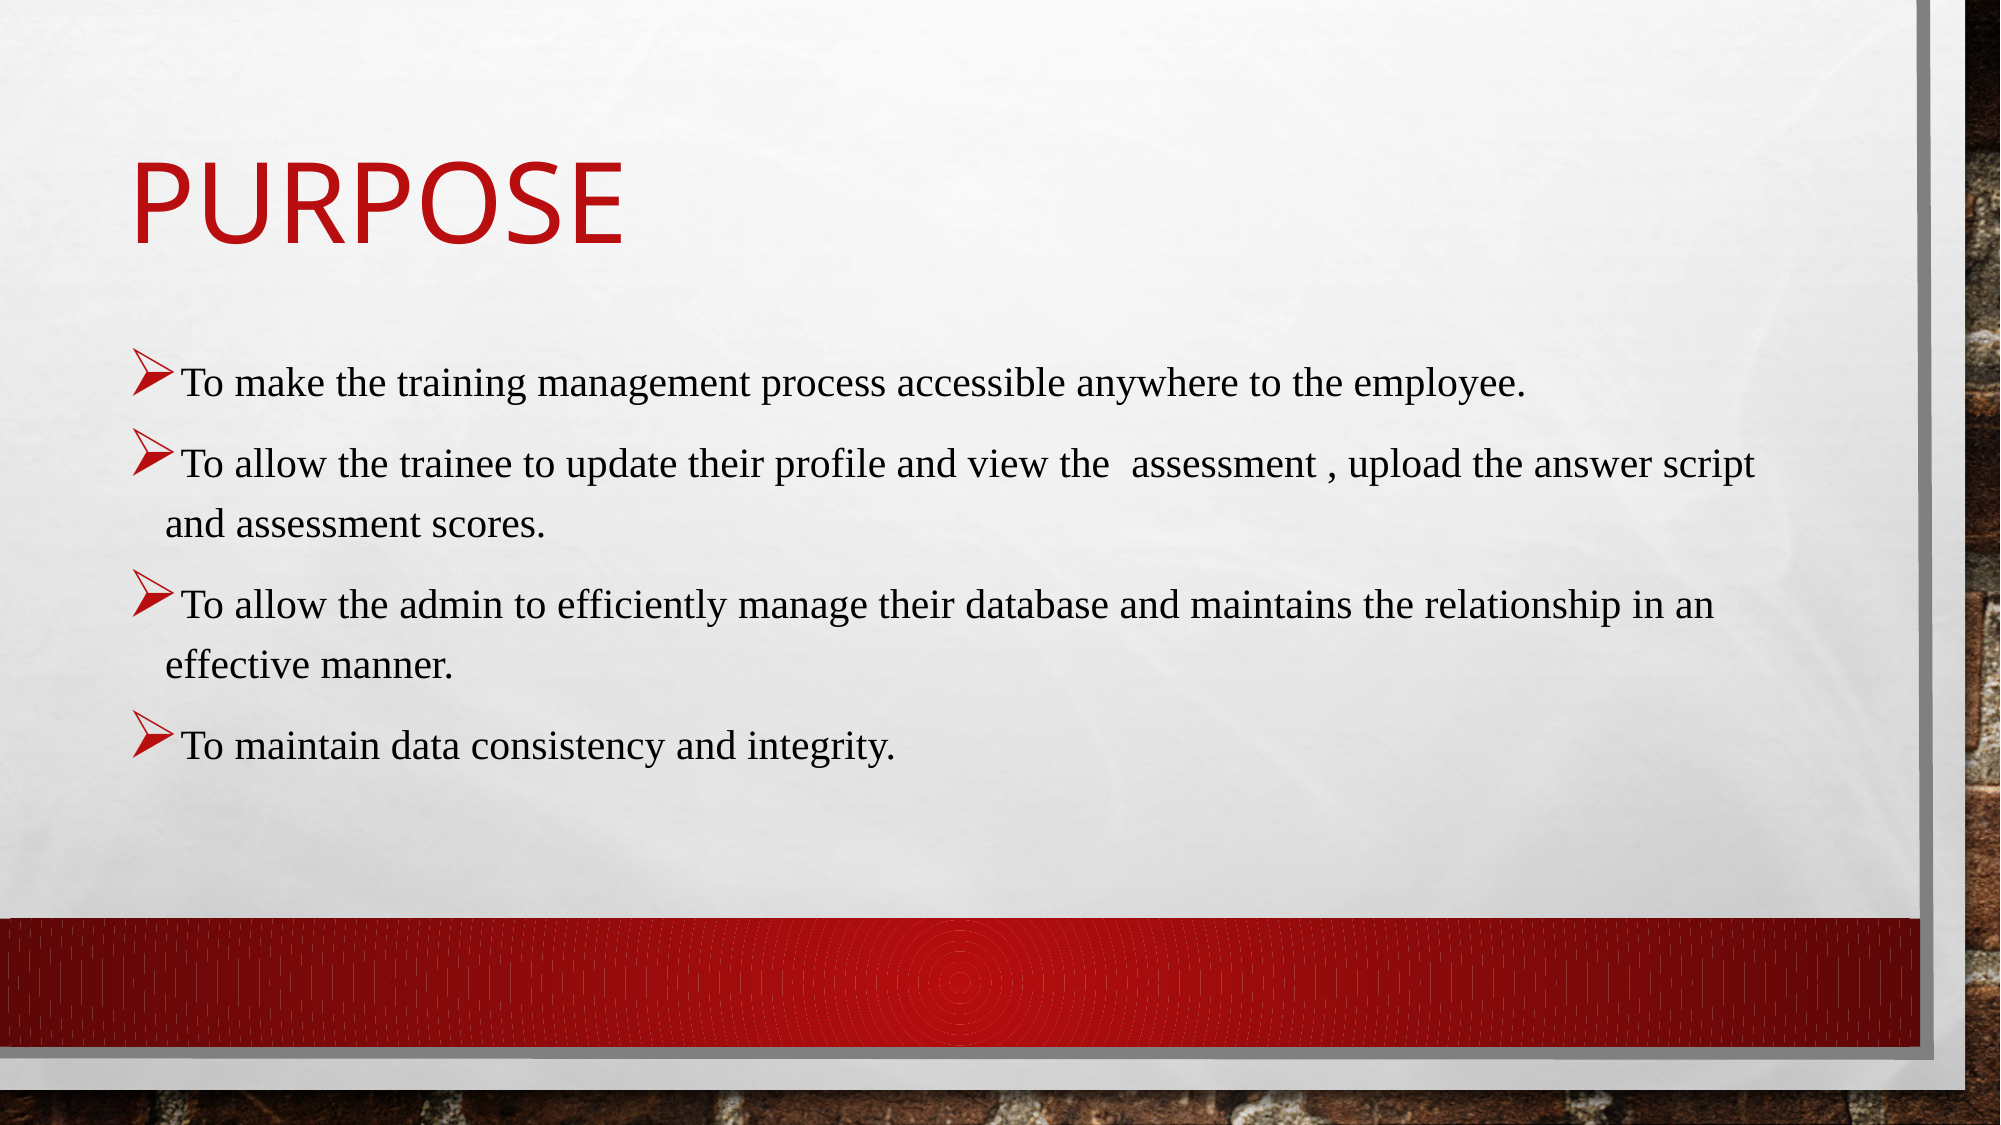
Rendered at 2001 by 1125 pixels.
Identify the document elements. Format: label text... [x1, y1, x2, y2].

list To make the training management process accessible anywhere to the employee. To allow the trainee to update their profile and view the assessment , upload the answer script and assessment scores. To allow the admin to efficiently manage their database and maintains the relationship in an effective manner. To maintain data consistency and integrity. [112, 249, 1818, 793]
title Purpose [112, 112, 1818, 249]
picture [0, 0, 2000, 1125]
